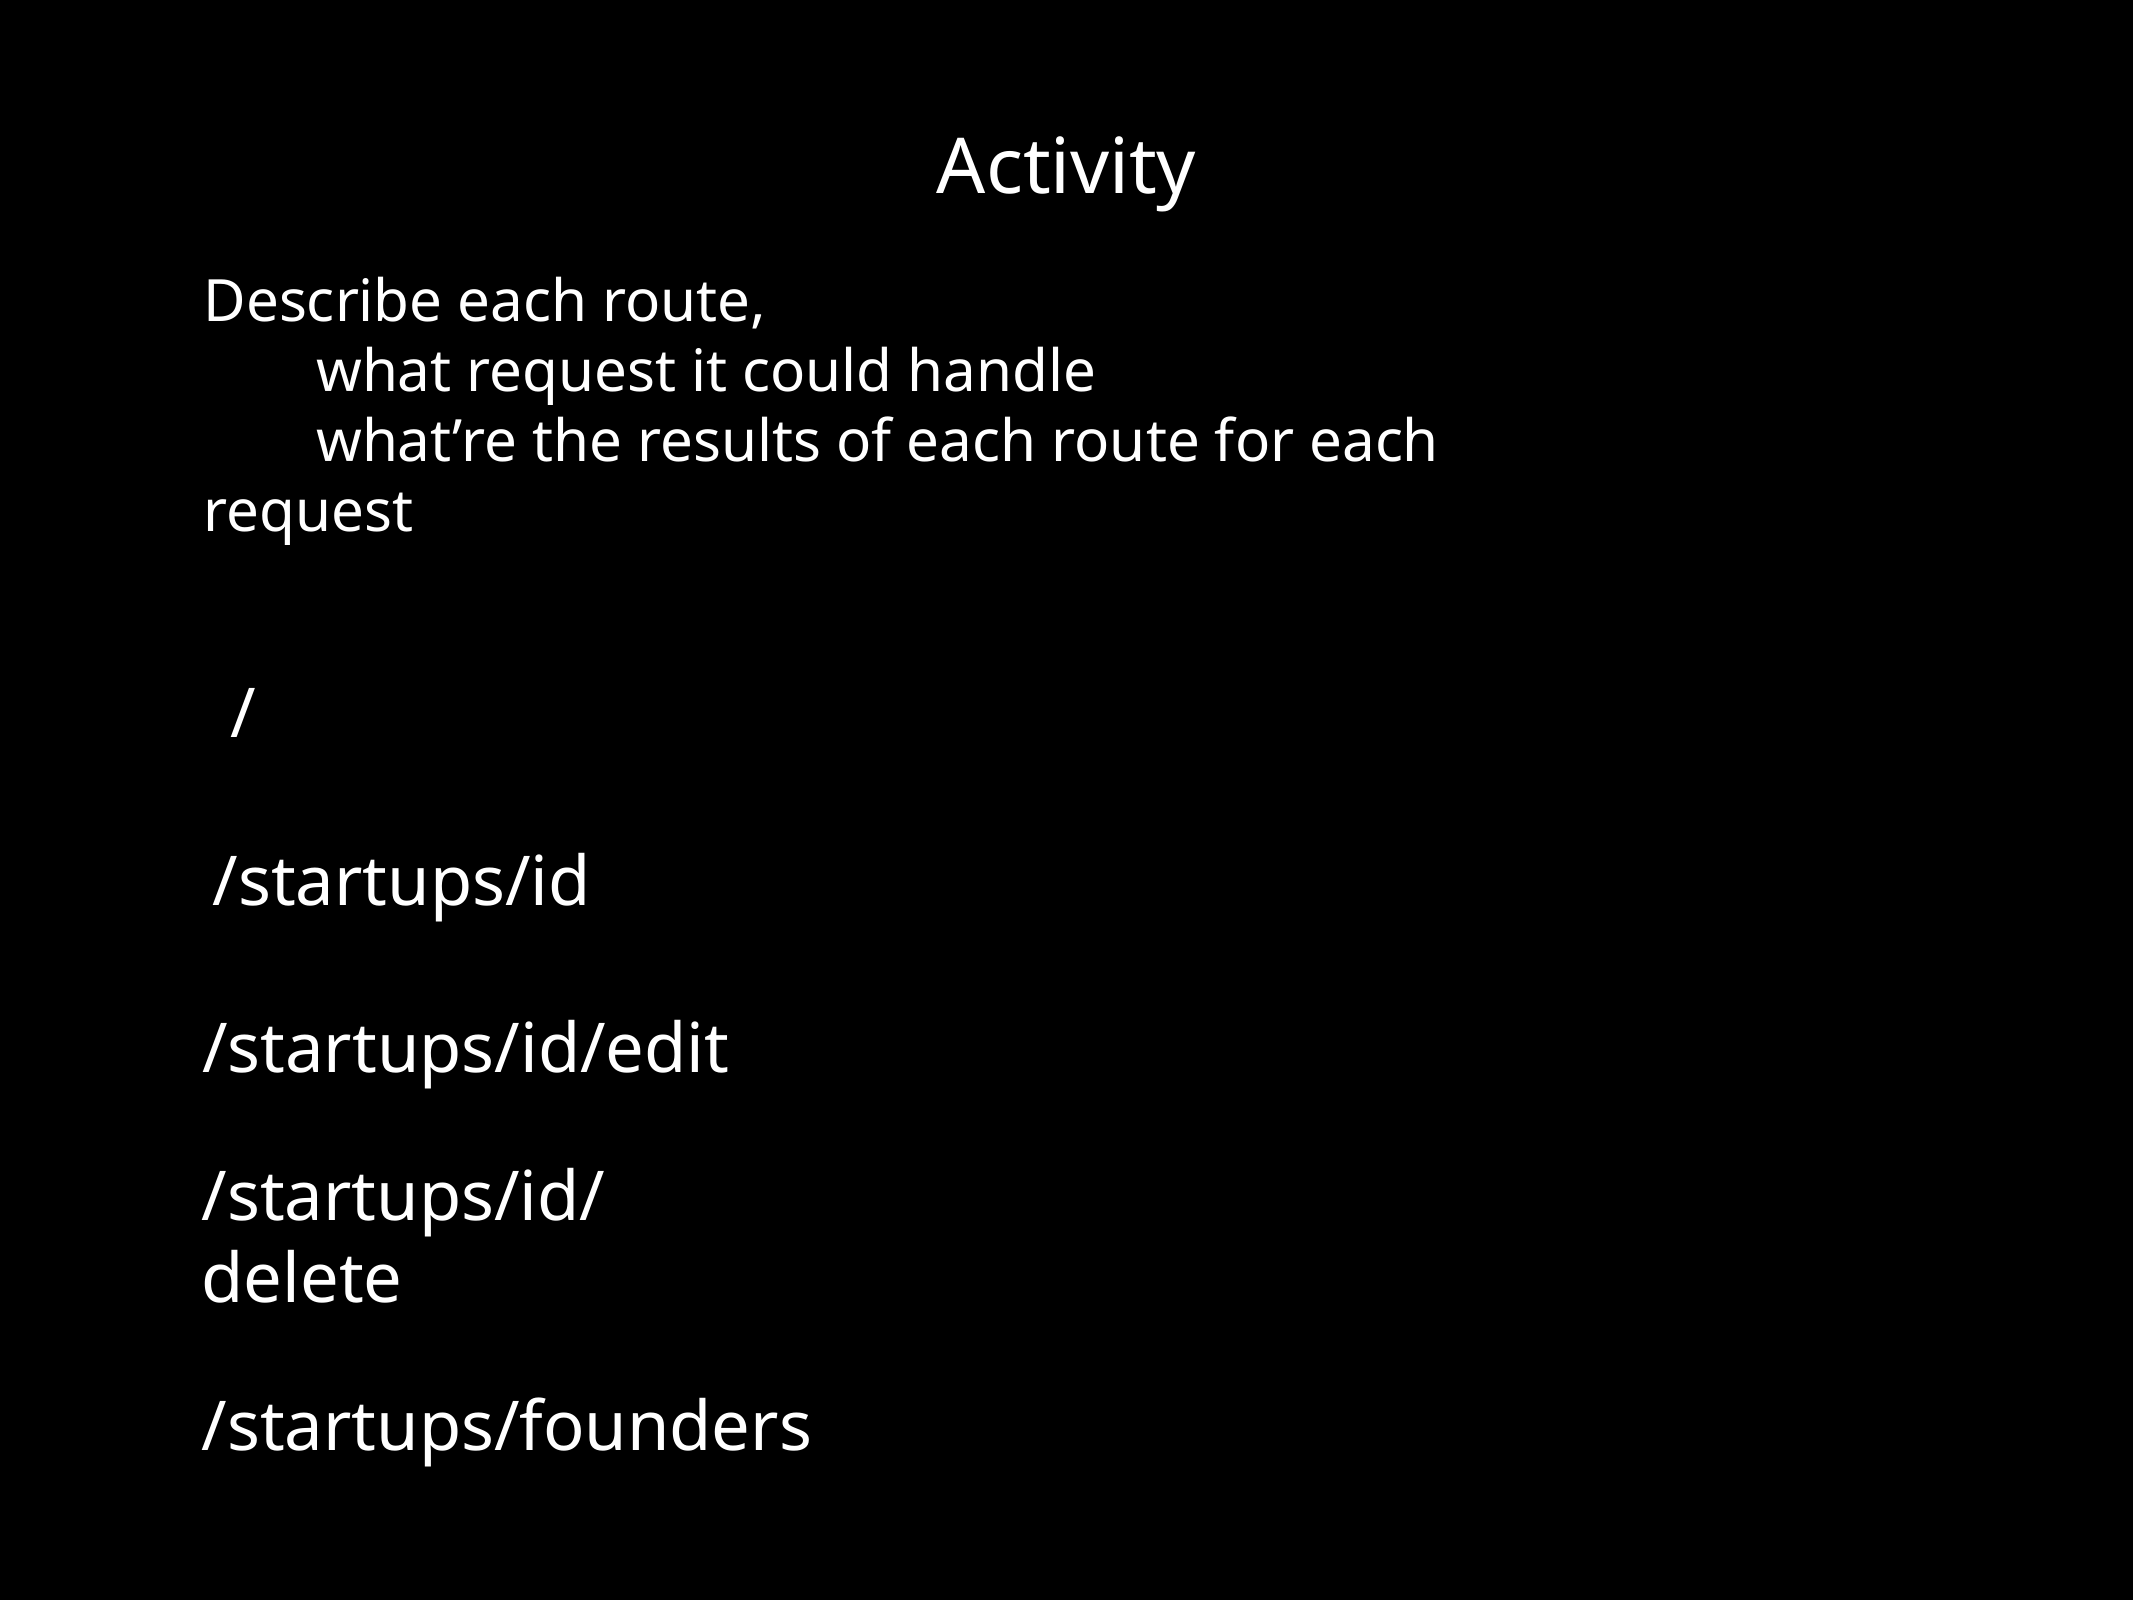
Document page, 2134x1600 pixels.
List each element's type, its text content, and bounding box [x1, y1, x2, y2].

text_box /startups/id/edit [194, 995, 765, 1095]
text_box /startups/id [204, 828, 688, 928]
text_box Activity [928, 108, 1205, 218]
text_box / [221, 660, 737, 760]
text_box /startups/founders [193, 1373, 883, 1473]
text_box /startups/id/delete [193, 1143, 802, 1325]
text_box Describe each route, what request it could handle what’re the results of each route for each request [195, 290, 1575, 517]
